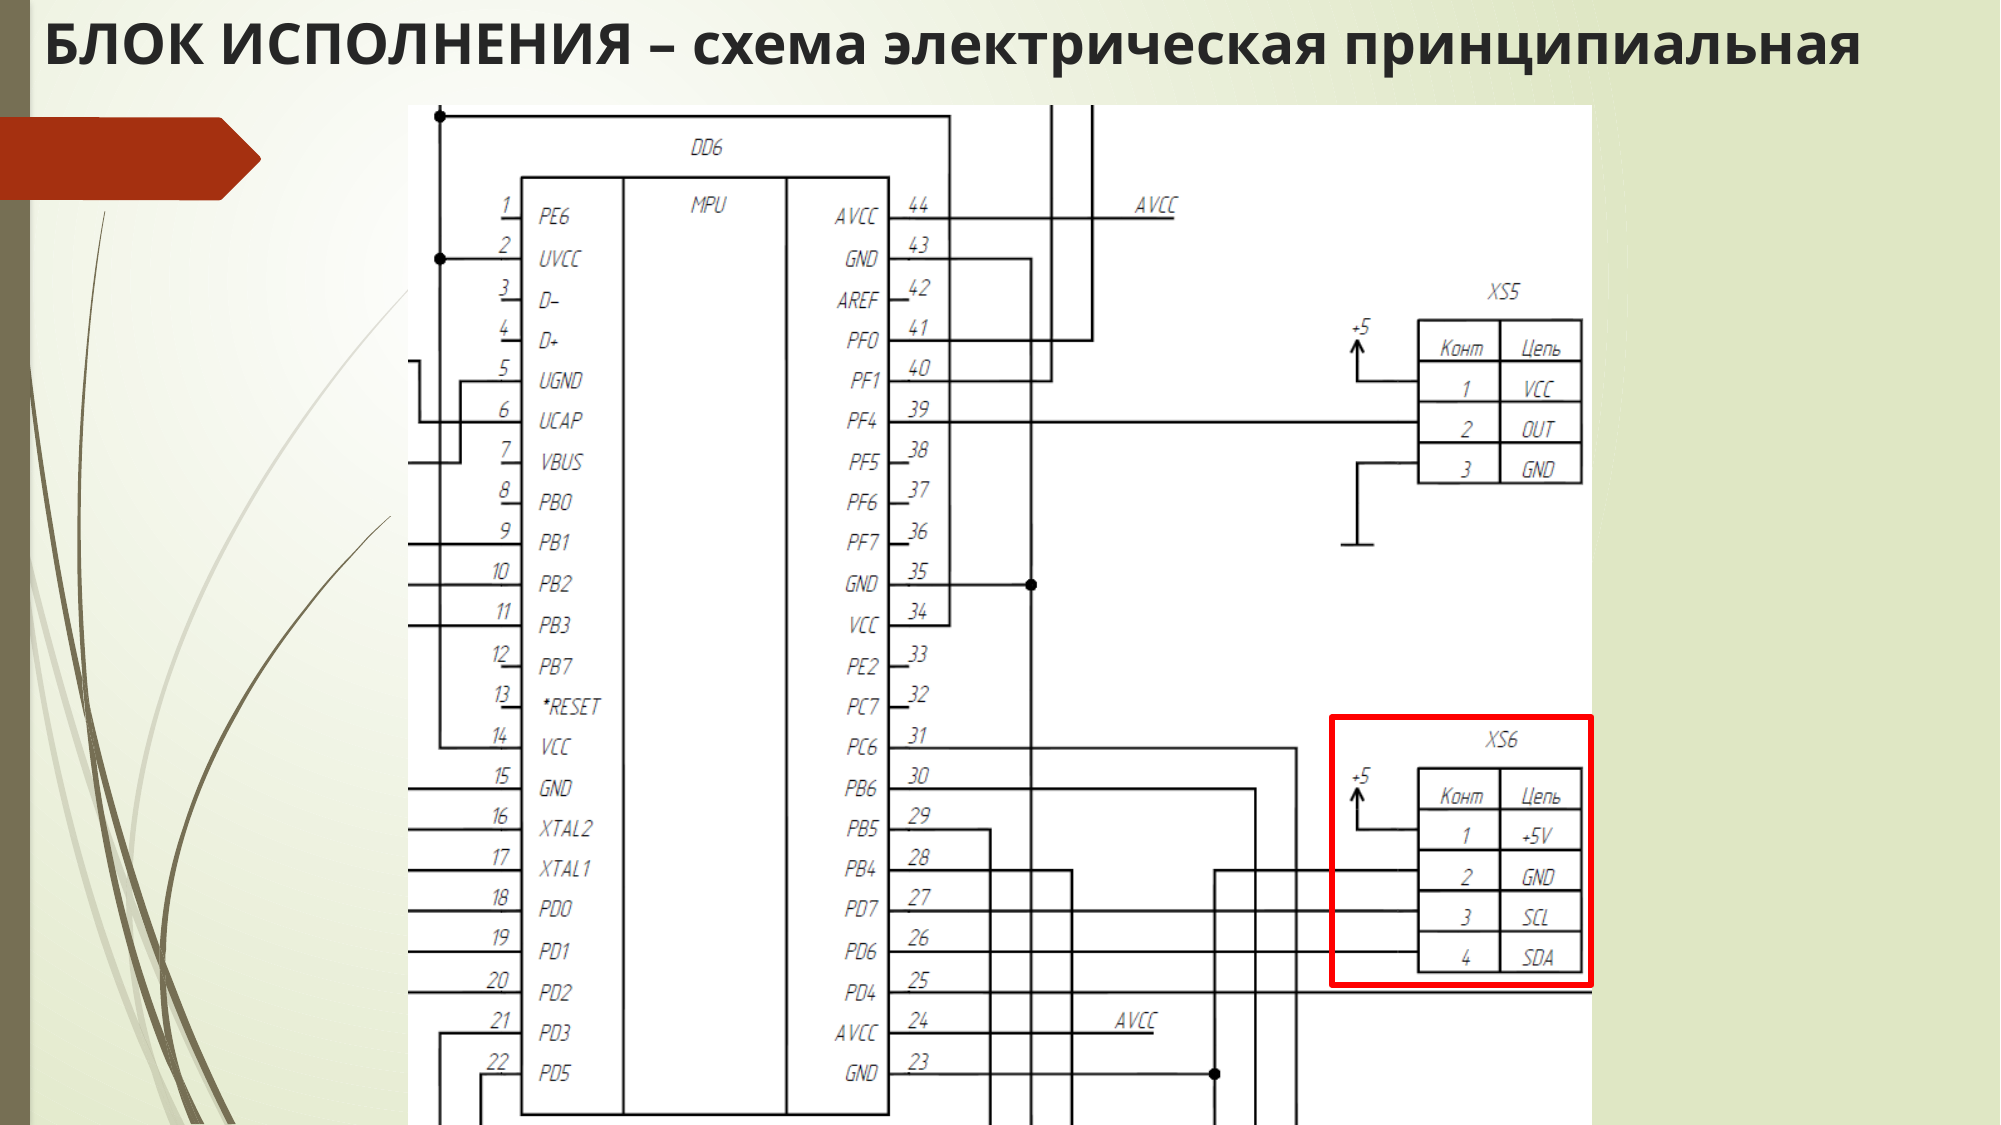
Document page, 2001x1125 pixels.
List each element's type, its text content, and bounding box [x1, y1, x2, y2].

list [408, 104, 1592, 1125]
title БЛОК ИСПОЛНЕНИЯ – схема электрическая принципиальная [28, 0, 2000, 98]
